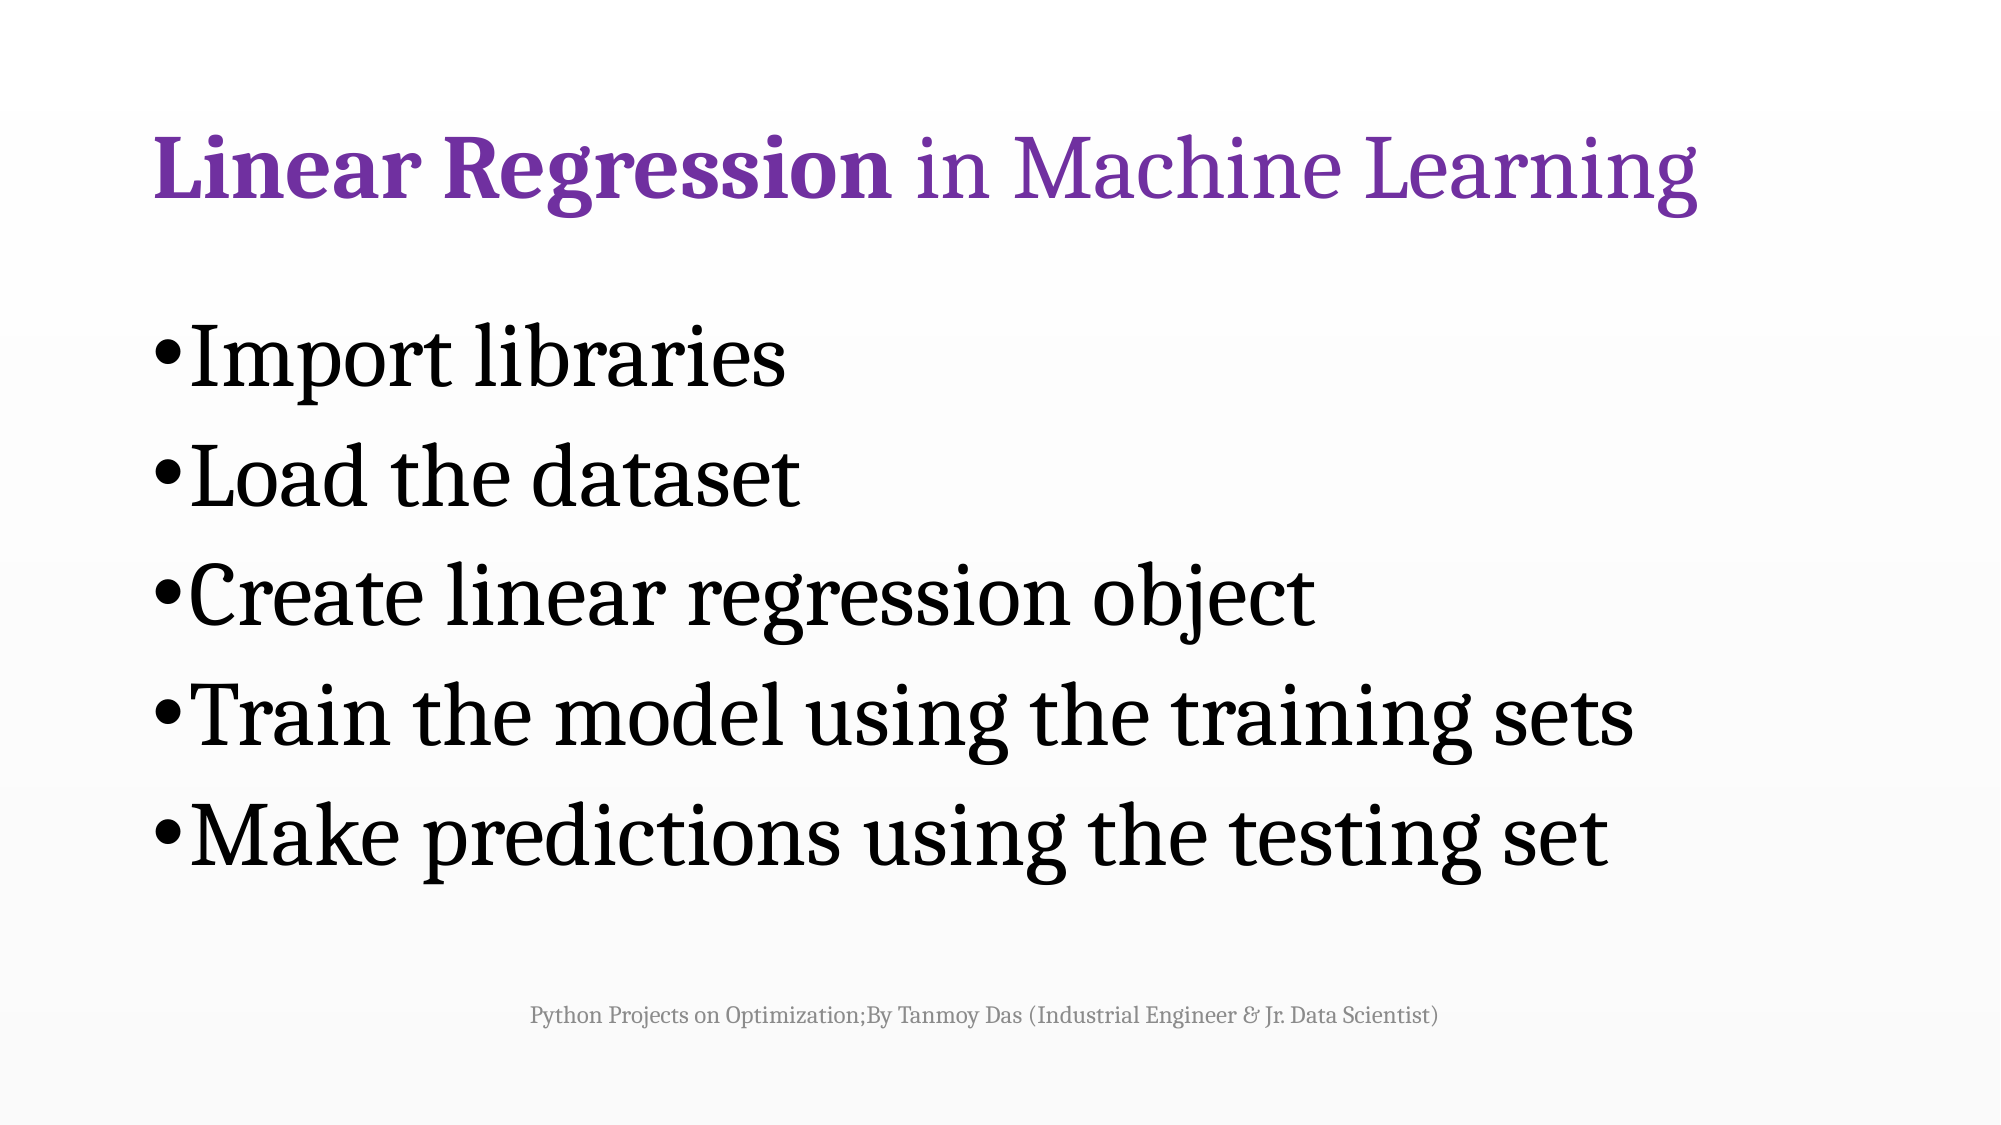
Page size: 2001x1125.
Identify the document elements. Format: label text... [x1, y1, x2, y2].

list Import libraries Load the dataset Create linear regression object Train the model using the training sets Make predictions using the testing set [137, 299, 1863, 1014]
footer Python Projects on Optimization;By Tanmoy Das (Industrial Engineer & Jr. Data Scientist) [450, 990, 1521, 1036]
title Linear Regression in Machine Learning [137, 59, 1863, 278]
